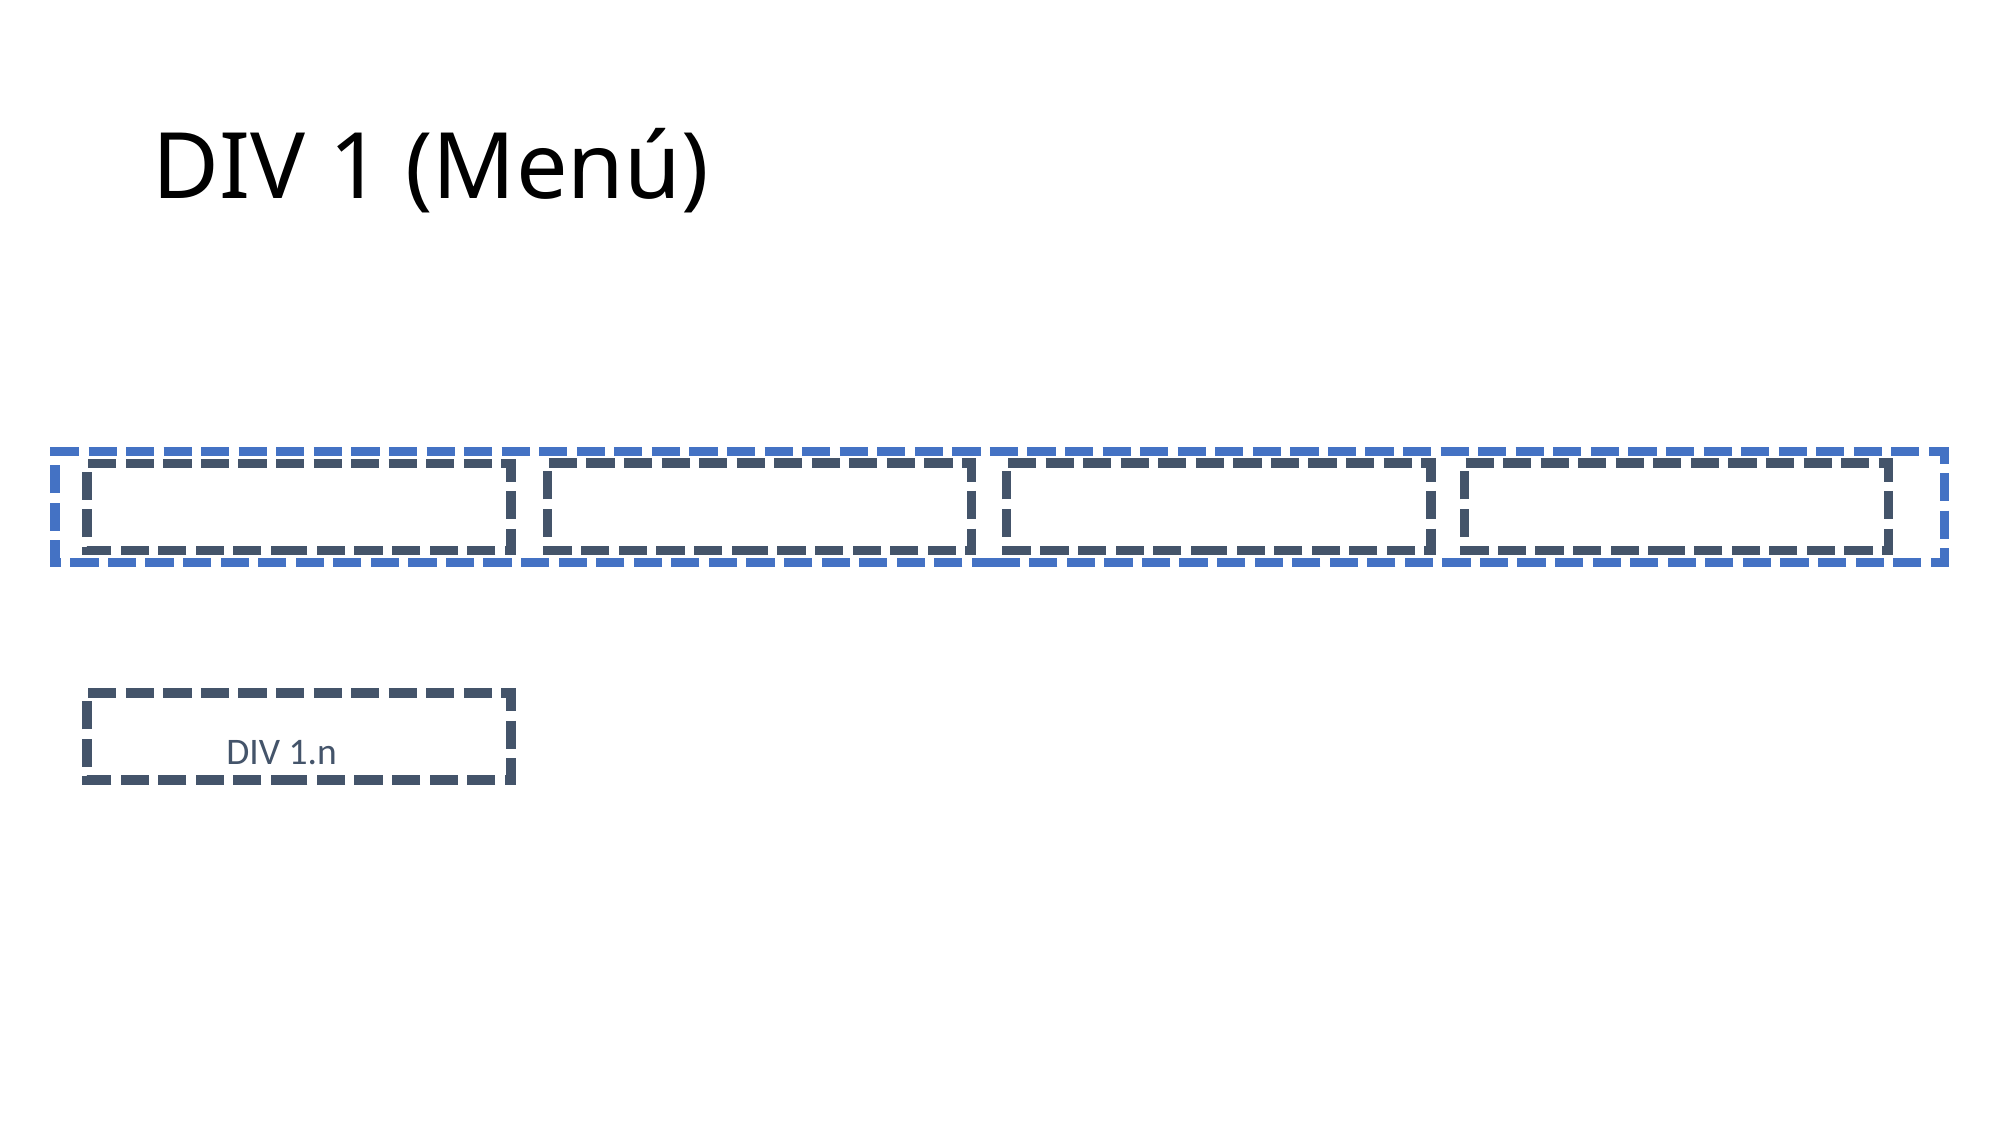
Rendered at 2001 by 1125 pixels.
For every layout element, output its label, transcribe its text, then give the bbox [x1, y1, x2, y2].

text_box [54, 450, 1946, 563]
text_box [1006, 462, 1432, 551]
text_box [547, 462, 973, 551]
text_box [86, 462, 512, 552]
text_box [86, 692, 512, 781]
text_box [1463, 462, 1889, 551]
title DIV 1 (Menú) [137, 59, 1863, 278]
text_box DIV 1.n [211, 719, 352, 779]
